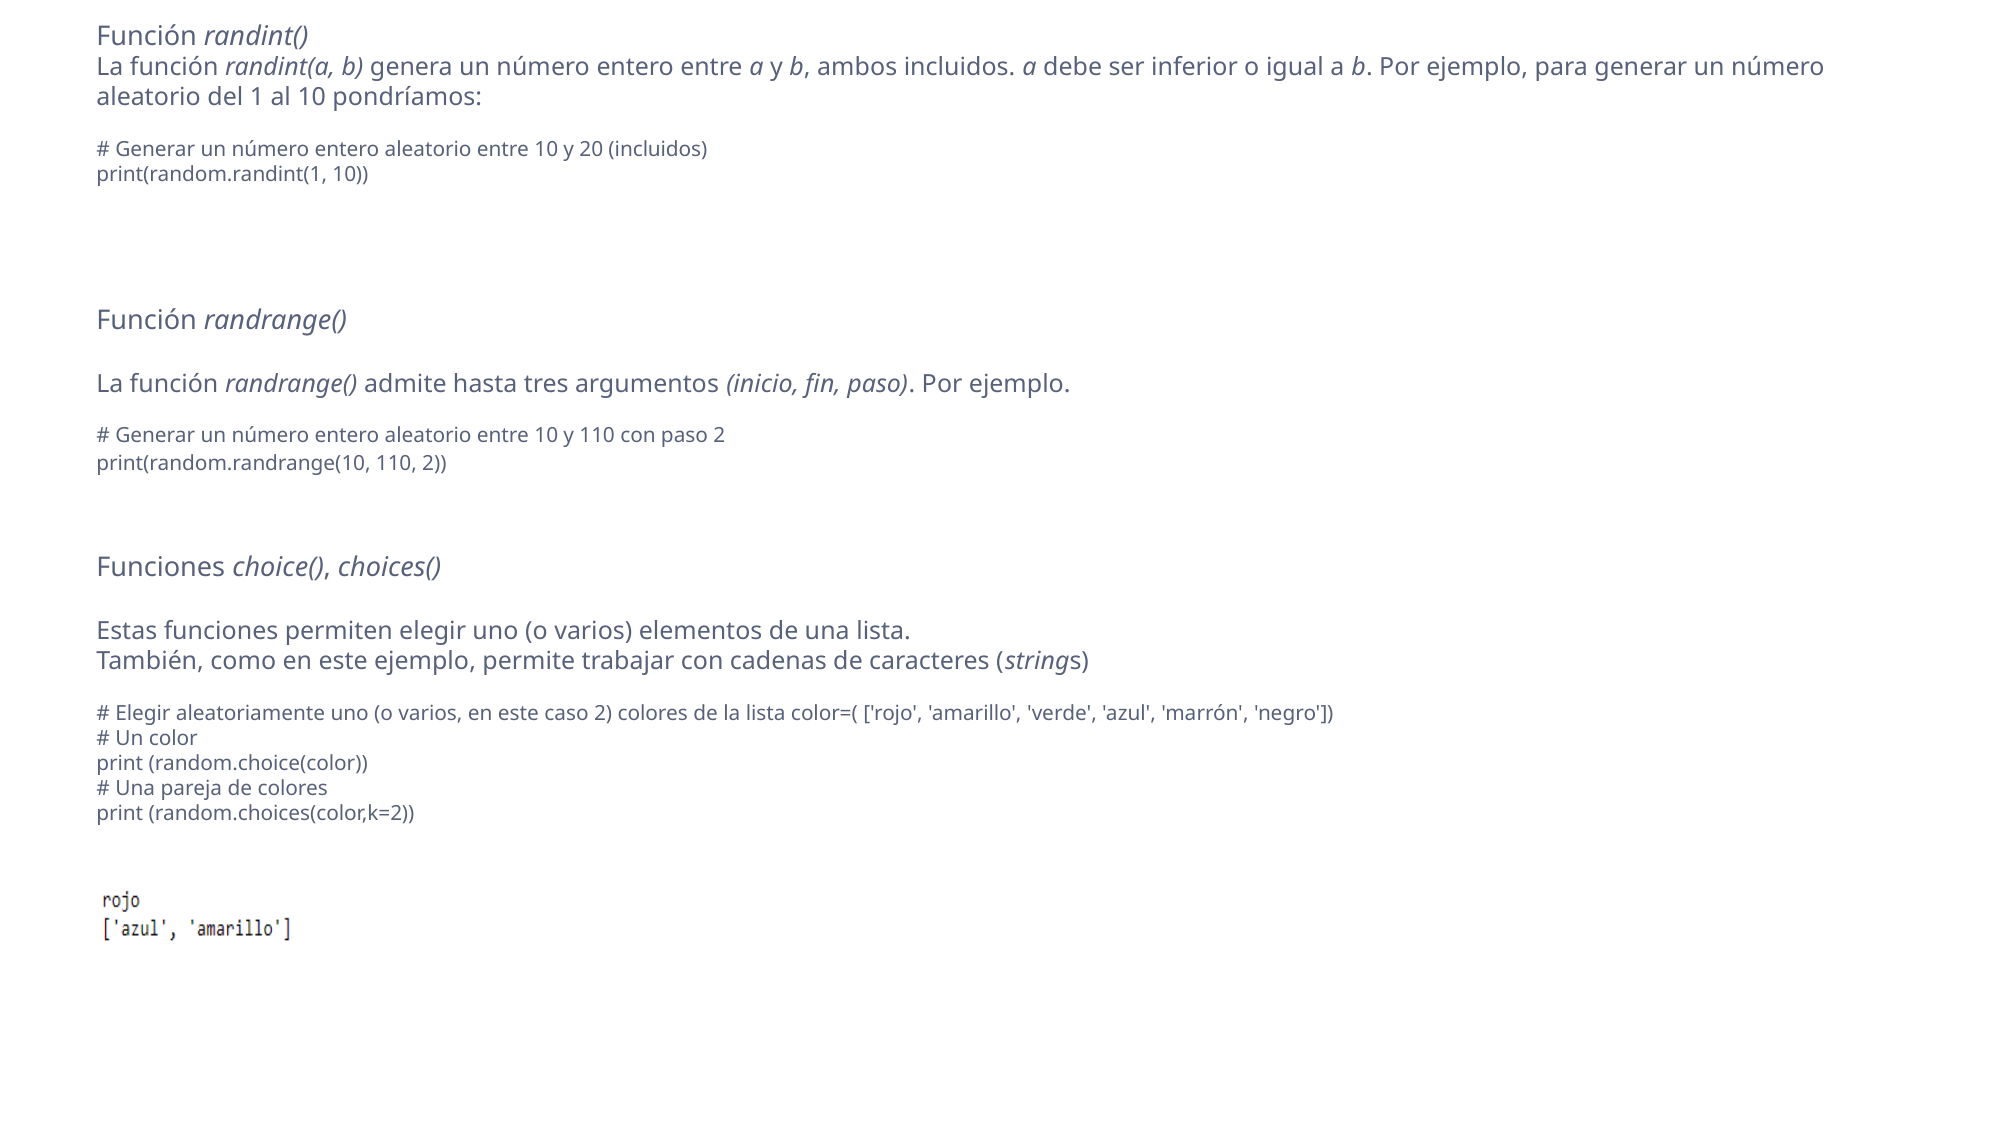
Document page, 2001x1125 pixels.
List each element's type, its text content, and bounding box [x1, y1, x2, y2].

text_box Funciones choice(), choices() Estas funciones permiten elegir uno (o varios) elementos de una lista. También, como en este ejemplo, permite trabajar con cadenas de caracteres (strings) # Elegir aleatoriamente uno (o varios, en este caso 2) colores de la lista color=( ['rojo', 'amarillo', 'verde', 'azul', 'marrón', 'negro']) # Un color print (random.choice(color)) # Una pareja de colores print (random.choices(color,k=2)) [96, 549, 1875, 848]
picture [96, 885, 338, 958]
text_box Función randrange() La función randrange() admite hasta tres argumentos (inicio, fin, paso). Por ejemplo. # Generar un número entero aleatorio entre 10 y 110 con paso 2 print(random.randrange(10, 110, 2)) [96, 302, 1875, 475]
text_box Función randint() La función randint(a, b) genera un número entero entre a y b, ambos incluidos. a debe ser inferior o igual a b. Por ejemplo, para generar un número aleatorio del 1 al 10 pondríamos: # Generar un número entero aleatorio entre 10 y 20 (incluidos) print(random.randint(1, 10)) [96, 17, 1875, 276]
